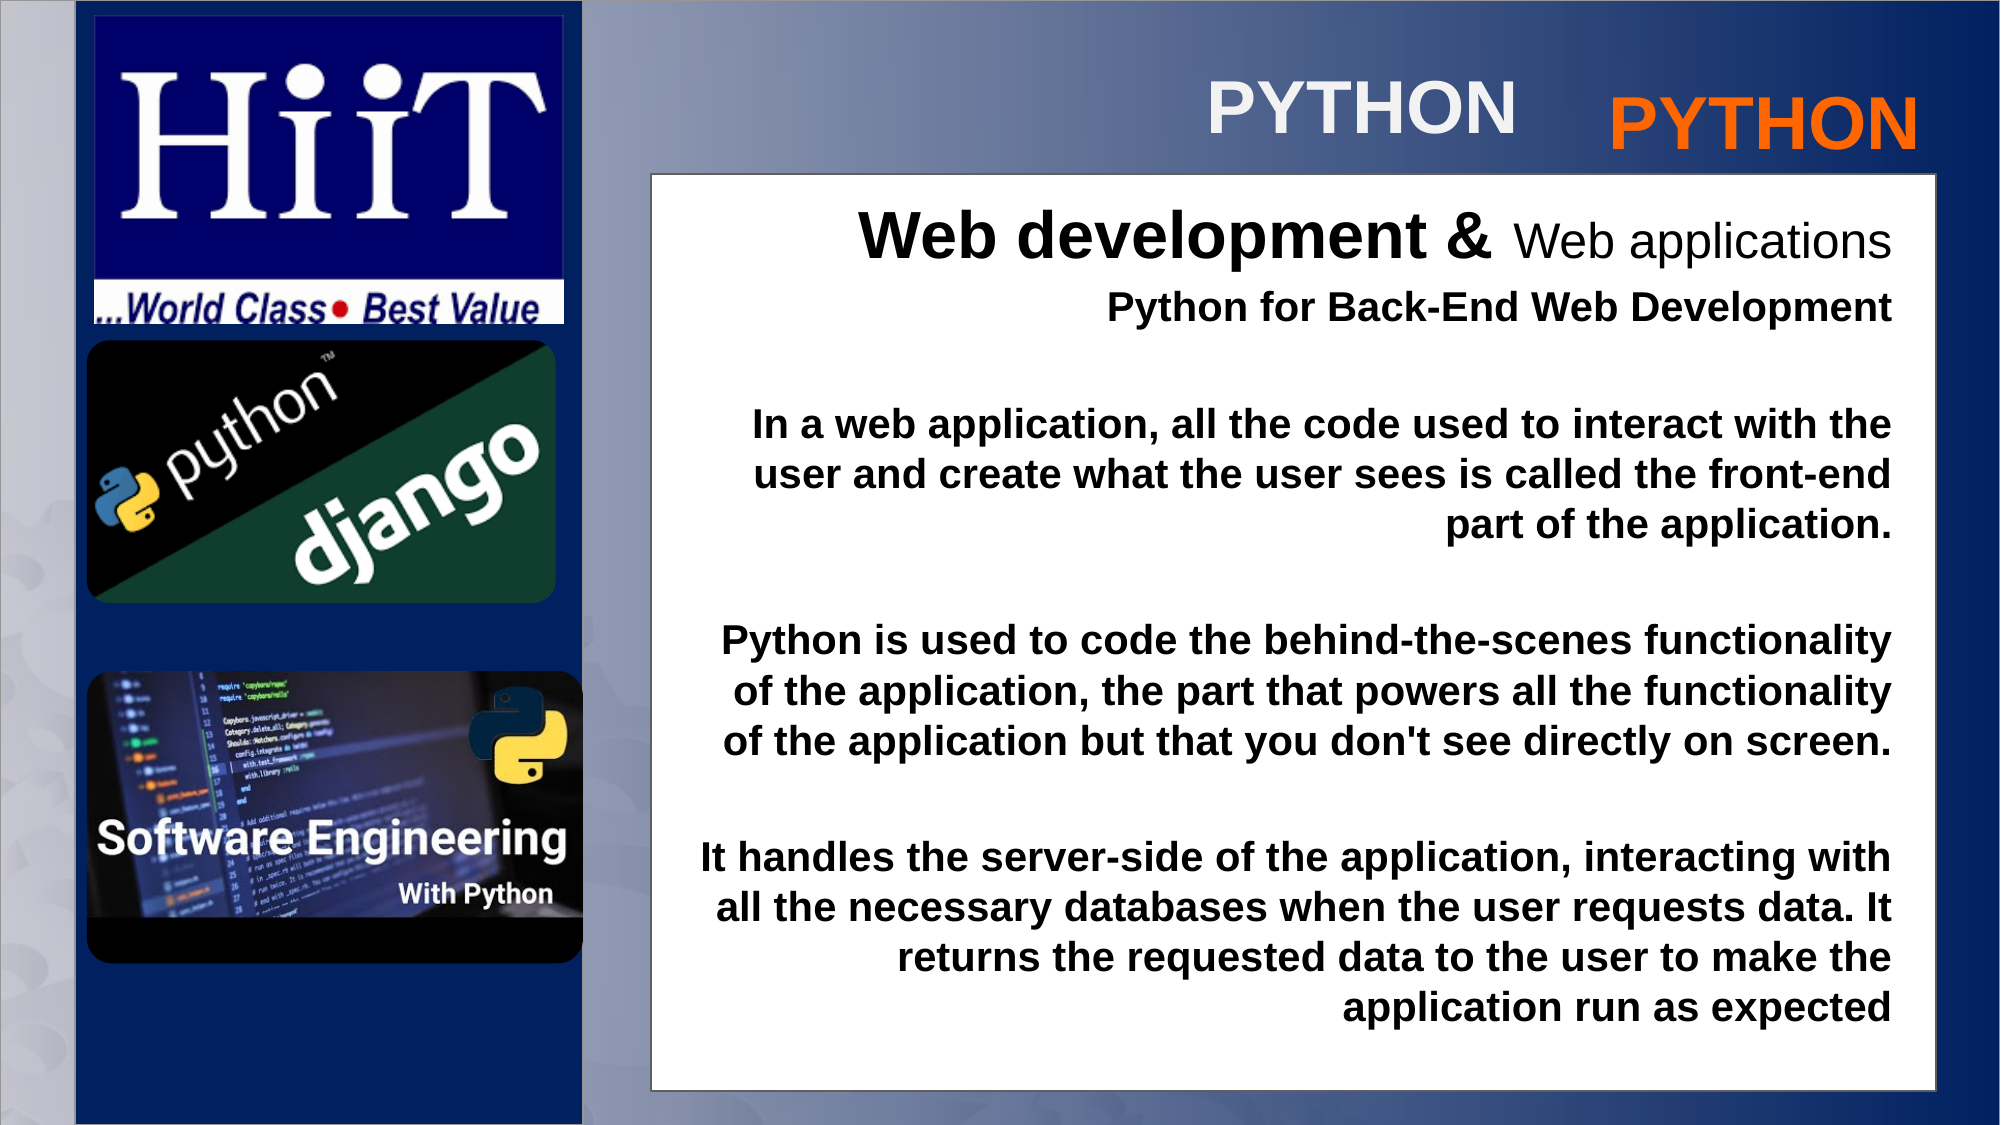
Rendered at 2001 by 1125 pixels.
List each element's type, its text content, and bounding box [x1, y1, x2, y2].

subtitle Web development & Web applications Python for Back-End Web Development In a web application, all the code used to interact with the user and create what the user sees is called the front-end part of the application. Python is used to code the behind-the-scenes functionality of the application, the part that powers all the functionality of the application but that you don't see directly on screen. It handles the server-side of the application, interacting with all the necessary databases when the user requests data. It returns the requested data to the user to make the application run as expected [679, 183, 1908, 472]
text_box [651, 173, 1937, 1091]
text_box PYTHON [1053, 94, 1937, 173]
picture [86, 671, 583, 964]
text_box [74, 0, 584, 1125]
picture [86, 340, 556, 603]
text_box [584, 0, 2000, 1125]
picture [94, 15, 564, 324]
text_box PYTHON [651, 78, 1534, 173]
text_box [0, 0, 74, 1125]
